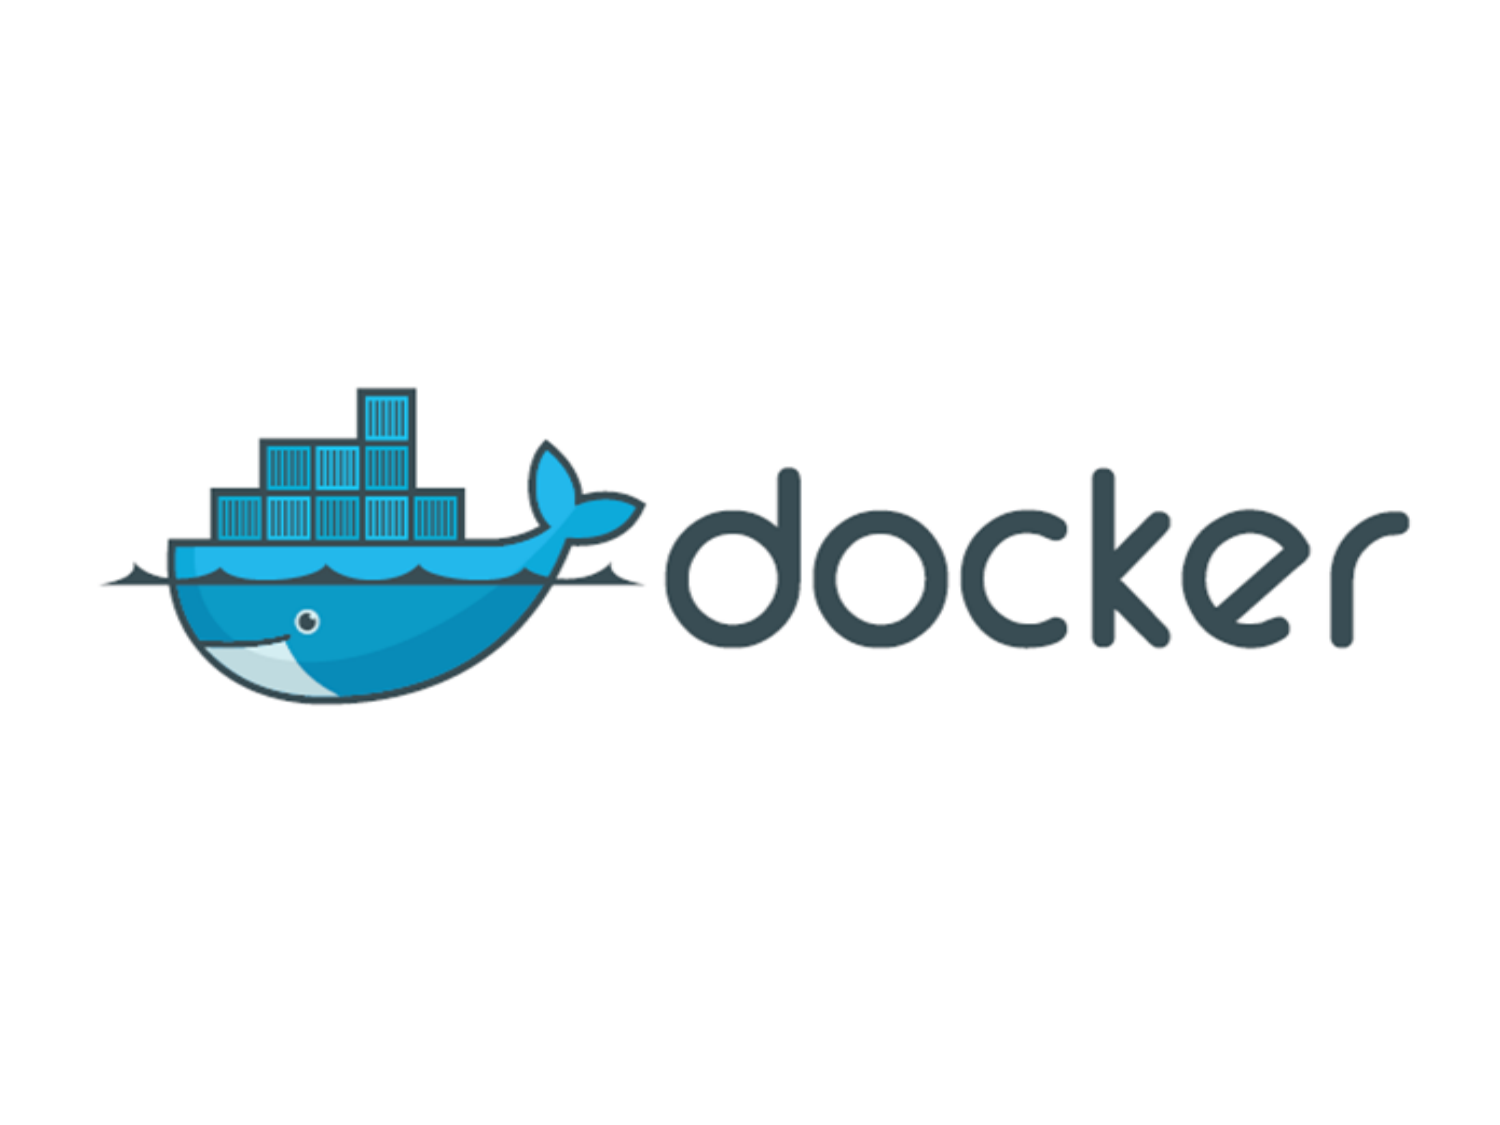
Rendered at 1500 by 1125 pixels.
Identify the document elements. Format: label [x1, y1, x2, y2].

picture [62, 357, 1438, 768]
